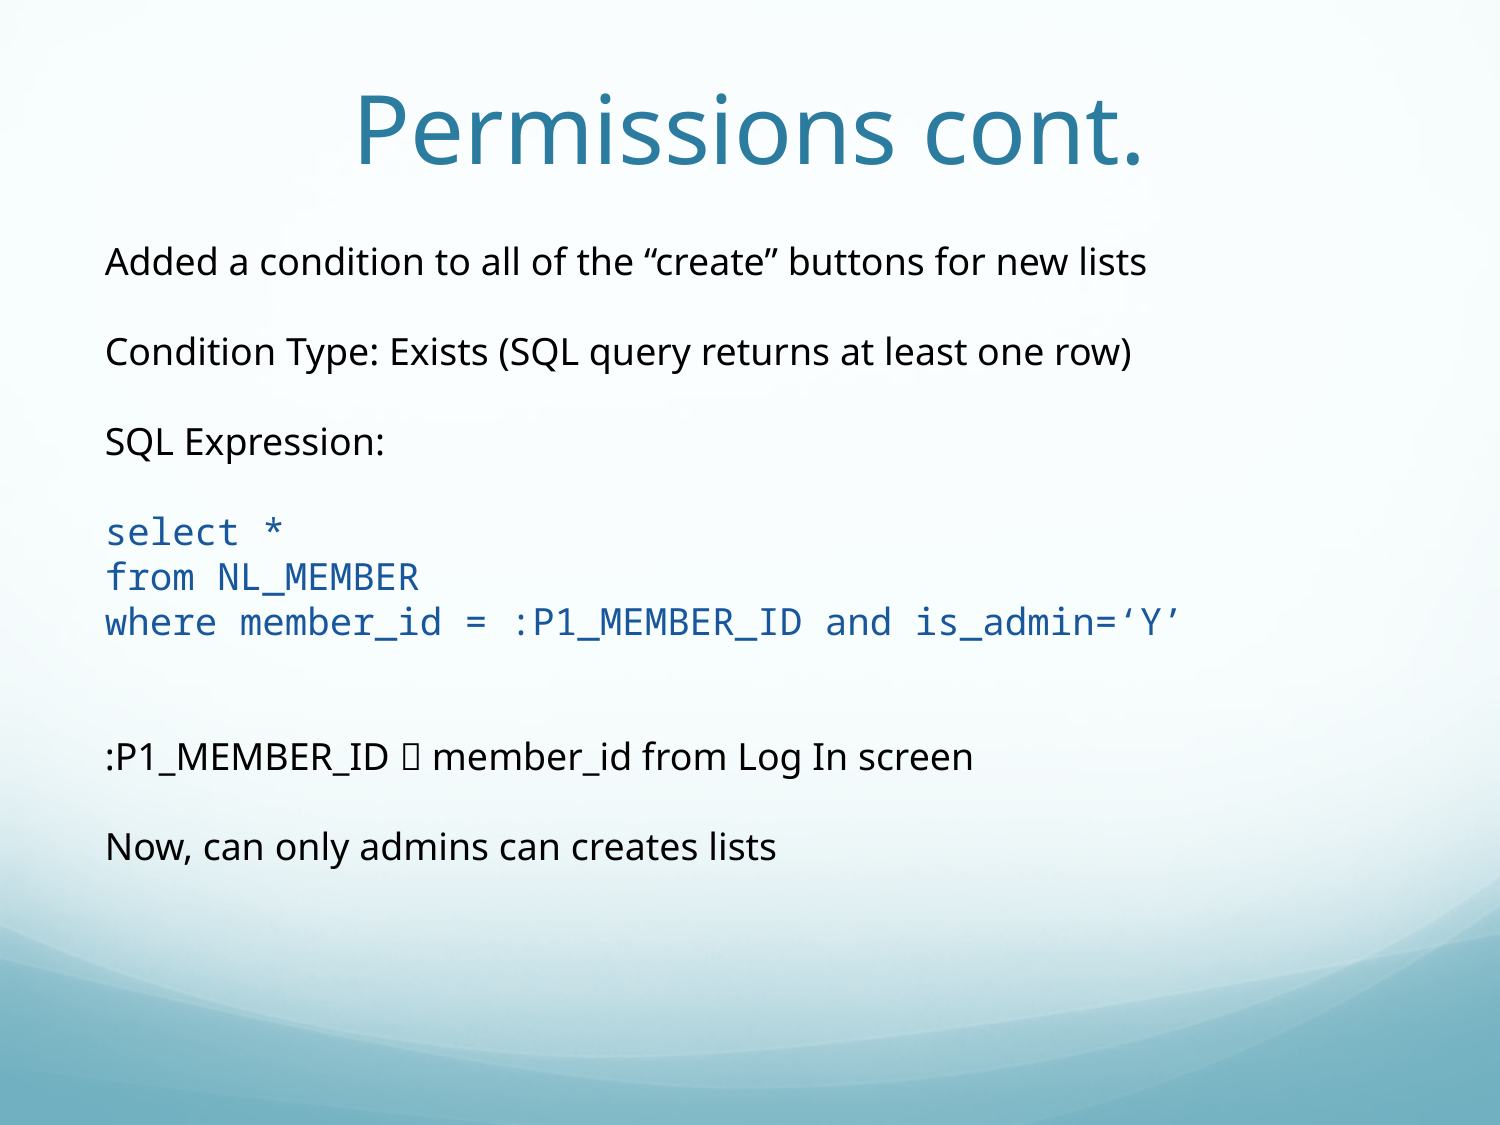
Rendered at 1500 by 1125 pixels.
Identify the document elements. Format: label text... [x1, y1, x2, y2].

title Permissions cont. [90, 0, 1410, 192]
text_box Added a condition to all of the “create” buttons for new lists Condition Type: Exists (SQL query returns at least one row) SQL Expression: select * from NL_MEMBER where member_id = :P1_MEMBER_ID and is_admin=‘Y’ :P1_MEMBER_ID  member_id from Log In screen Now, can only admins can creates lists [90, 230, 1386, 876]
